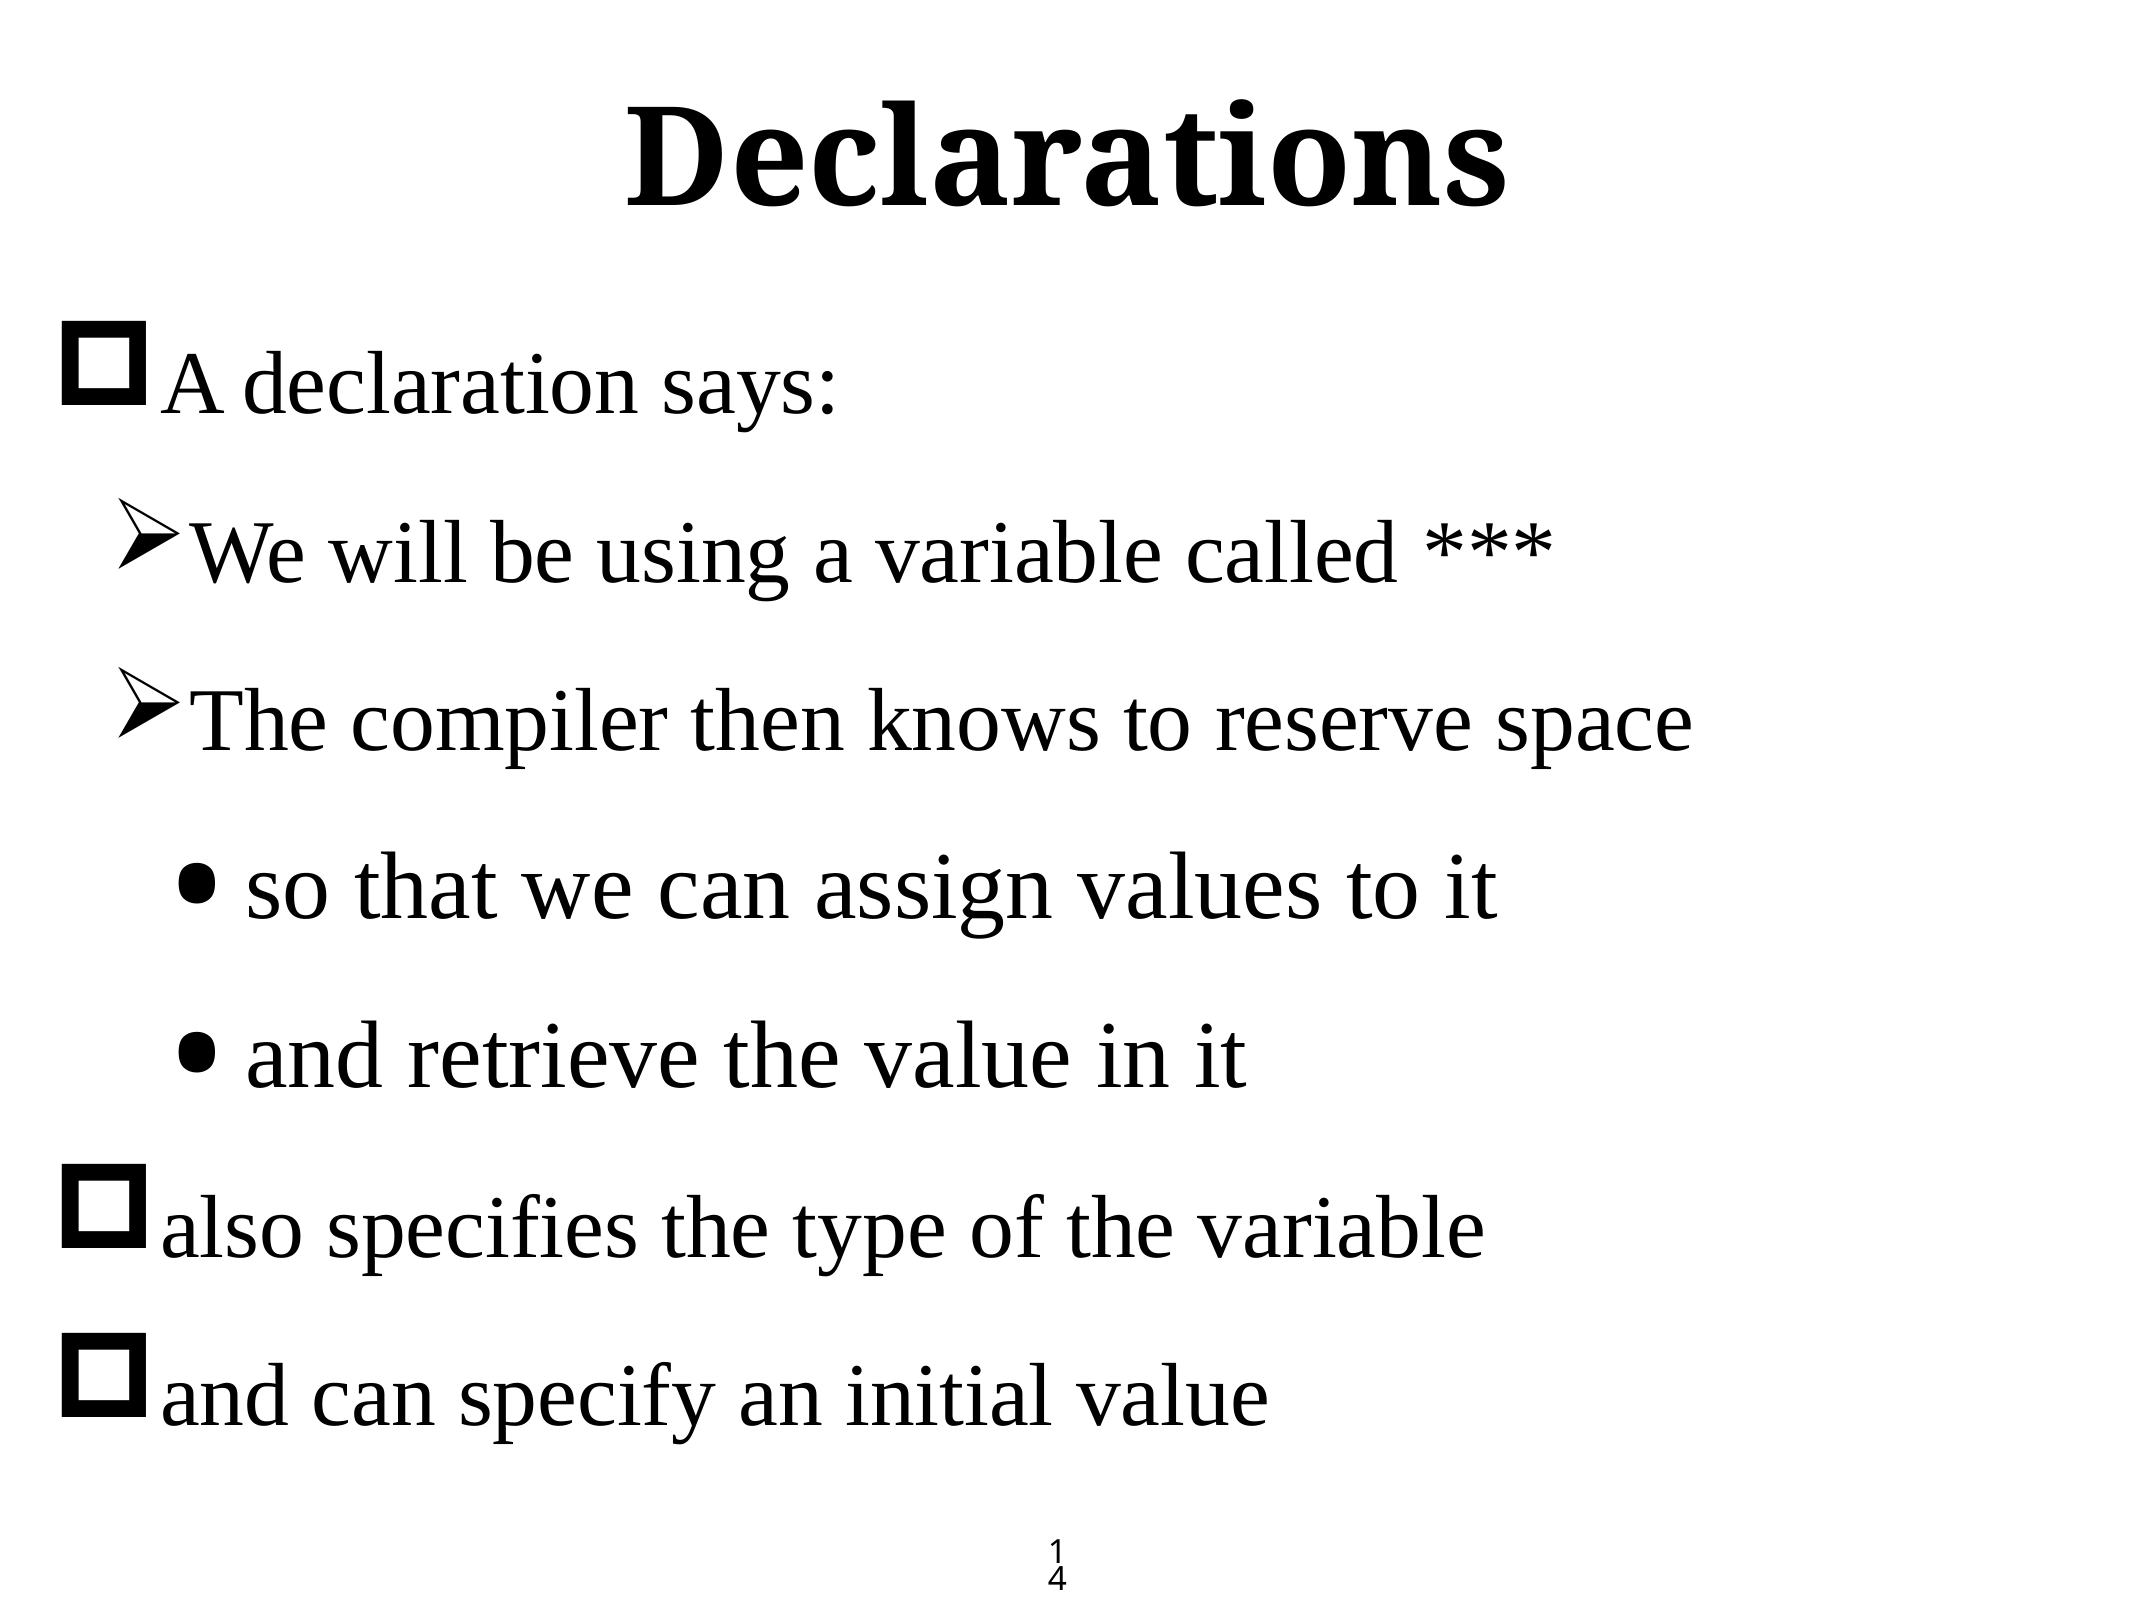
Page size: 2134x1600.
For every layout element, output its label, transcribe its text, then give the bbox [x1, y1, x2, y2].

list A declaration says: We will be using a variable called *** The compiler then knows to reserve space so that we can assign values to it and retrieve the value in it also specifies the type of the variable and can specify an initial value [1, 257, 2134, 1503]
slide_number 14 [1041, 1528, 1091, 1582]
title Declarations [1, 7, 2134, 257]
